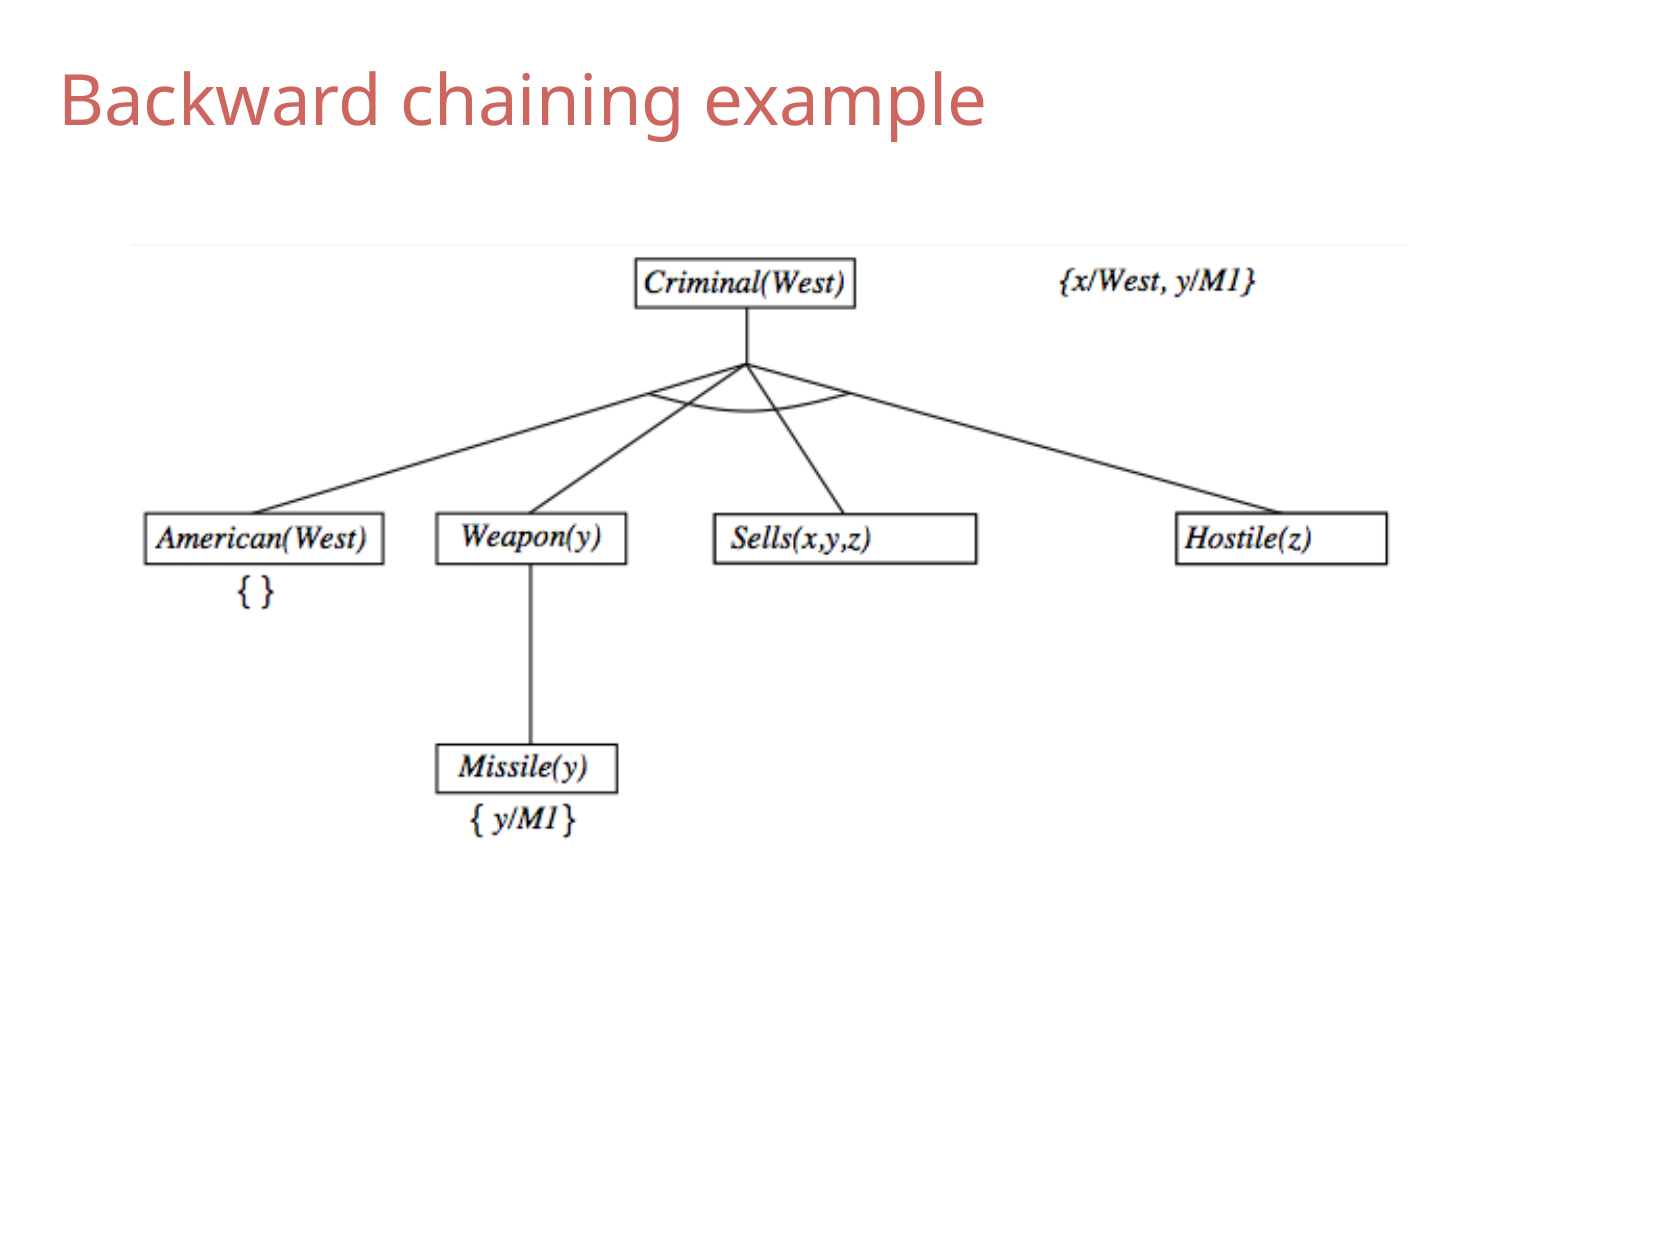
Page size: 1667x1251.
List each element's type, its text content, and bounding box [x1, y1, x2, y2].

picture [130, 230, 1407, 851]
list Backward chaining example [51, 47, 1613, 232]
